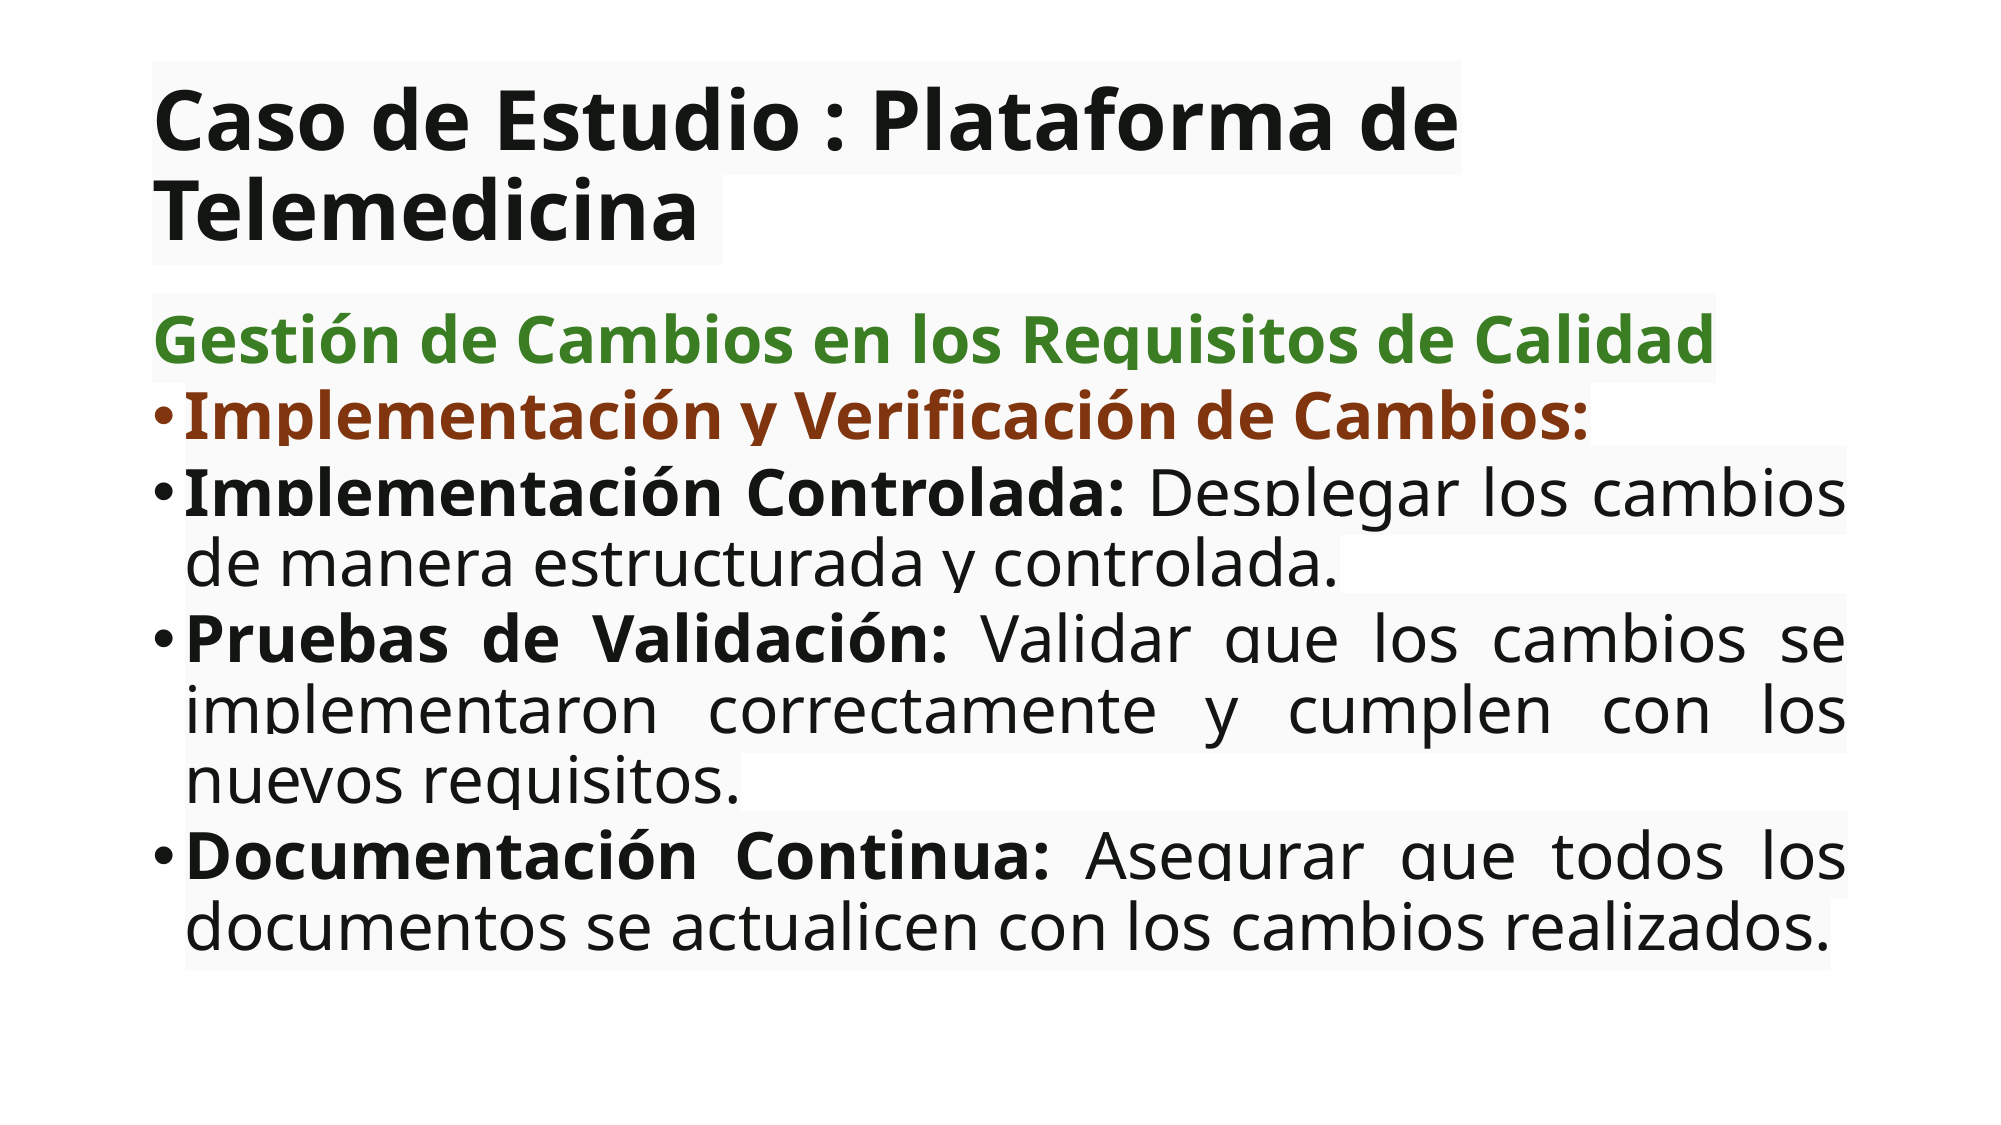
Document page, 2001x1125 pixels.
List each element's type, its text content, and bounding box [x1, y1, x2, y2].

list Gestión de Cambios en los Requisitos de Calidad Implementación y Verificación de Cambios: Implementación Controlada: Desplegar los cambios de manera estructurada y controlada. Pruebas de Validación: Validar que los cambios se implementaron correctamente y cumplen con los nuevos requisitos. Documentación Continua: Asegurar que todos los documentos se actualicen con los cambios realizados. [137, 299, 1863, 1014]
title Caso de Estudio : Plataforma de Telemedicina [137, 59, 1863, 278]
